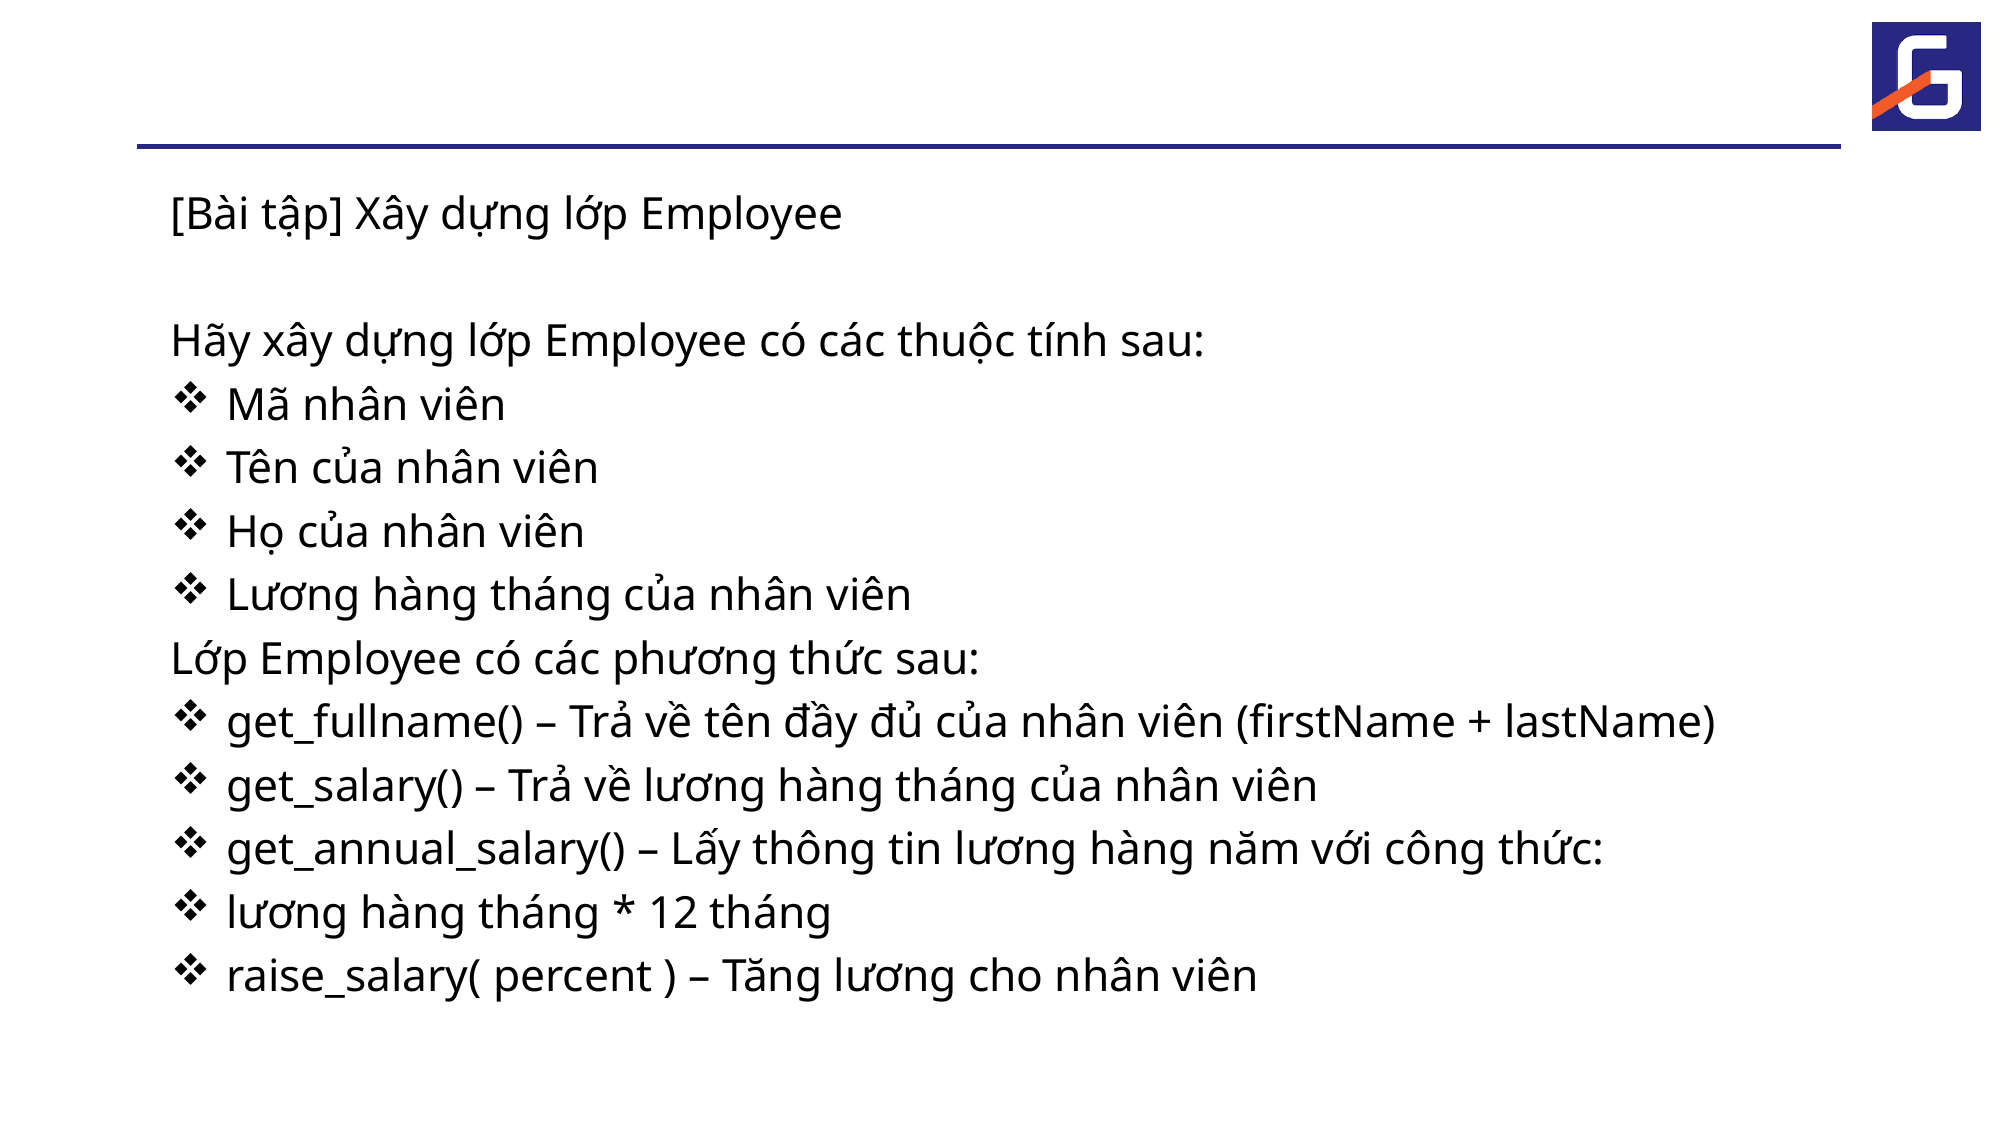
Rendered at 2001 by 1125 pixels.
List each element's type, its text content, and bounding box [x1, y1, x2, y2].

list [Bài tập] Xây dựng lớp Employee Hãy xây dựng lớp Employee có các thuộc tính sau: Mã nhân viên Tên của nhân viên Họ của nhân viên Lương hàng tháng của nhân viên Lớp Employee có các phương thức sau: get_fullname() – Trả về tên đầy đủ của nhân viên (firstName + lastName) get_salary() – Trả về lương hàng tháng của nhân viên get_annual_salary() – Lấy thông tin lương hàng năm với công thức: lương hàng tháng * 12 tháng raise_salary( percent ) – Tăng lương cho nhân viên [137, 183, 1863, 1014]
picture [1872, 22, 1981, 131]
